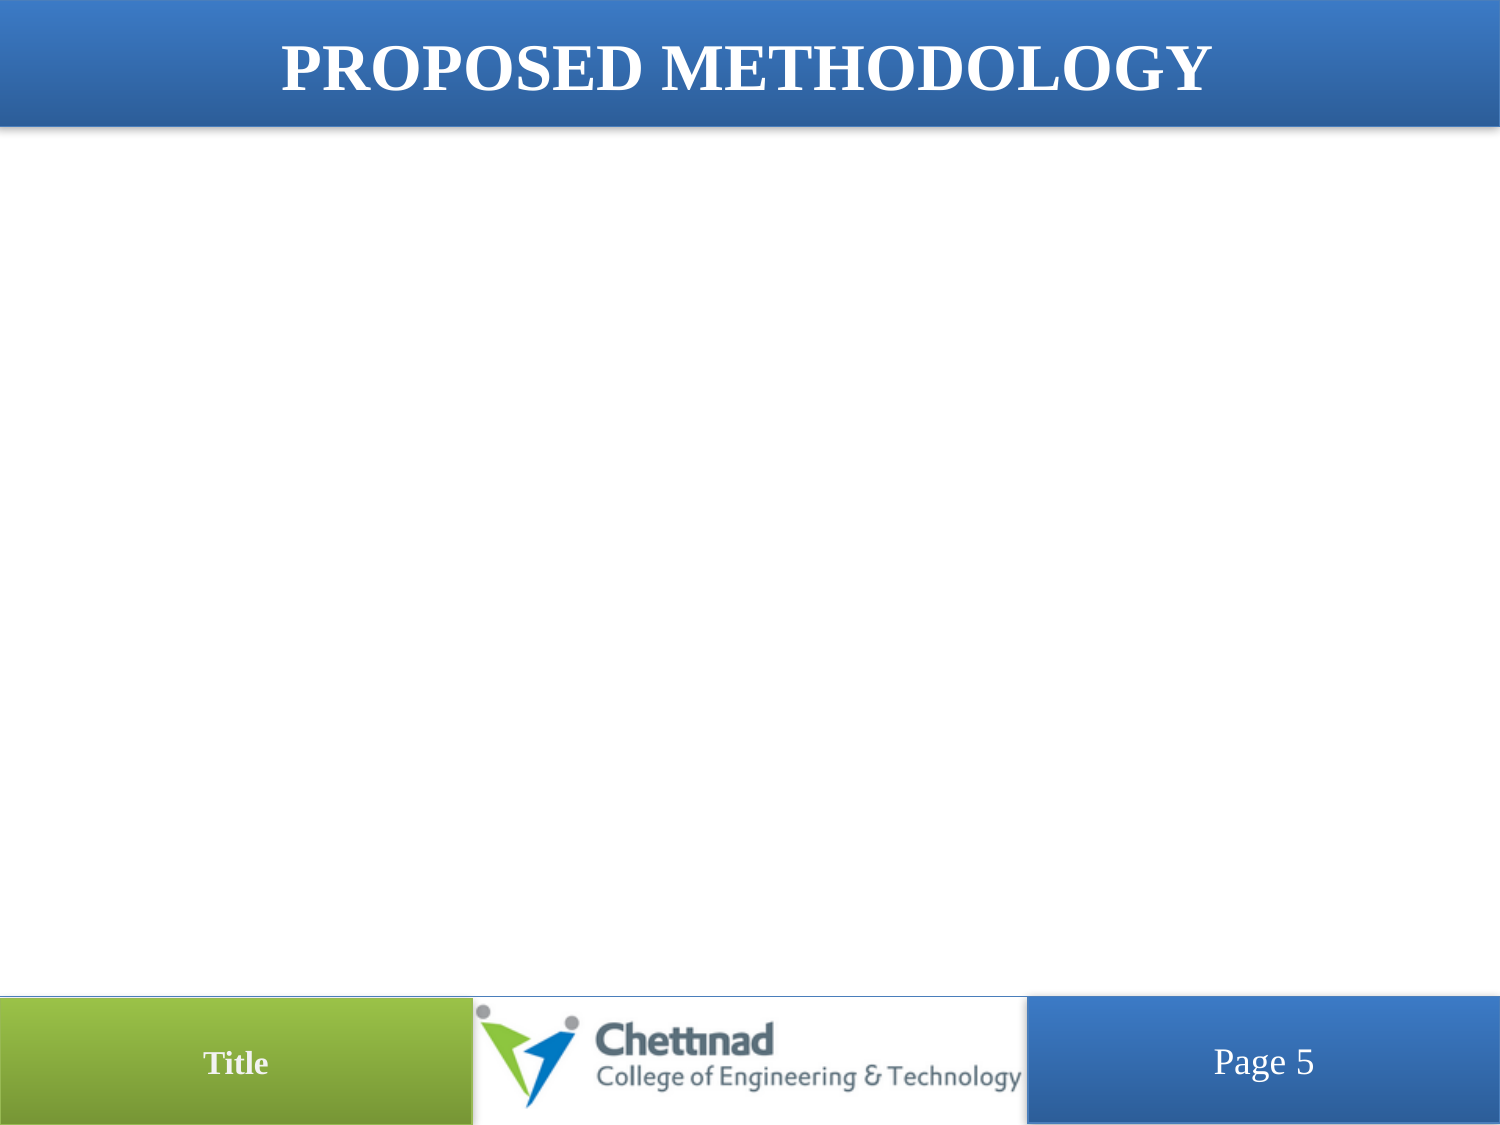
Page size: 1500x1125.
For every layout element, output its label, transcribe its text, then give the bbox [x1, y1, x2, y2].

text_box Page 5 [1038, 1001, 1500, 1123]
text_box Title [0, 1003, 463, 1125]
text_box PROPOSED METHODOLOGY [0, 0, 1500, 127]
picture [467, 997, 1034, 1124]
